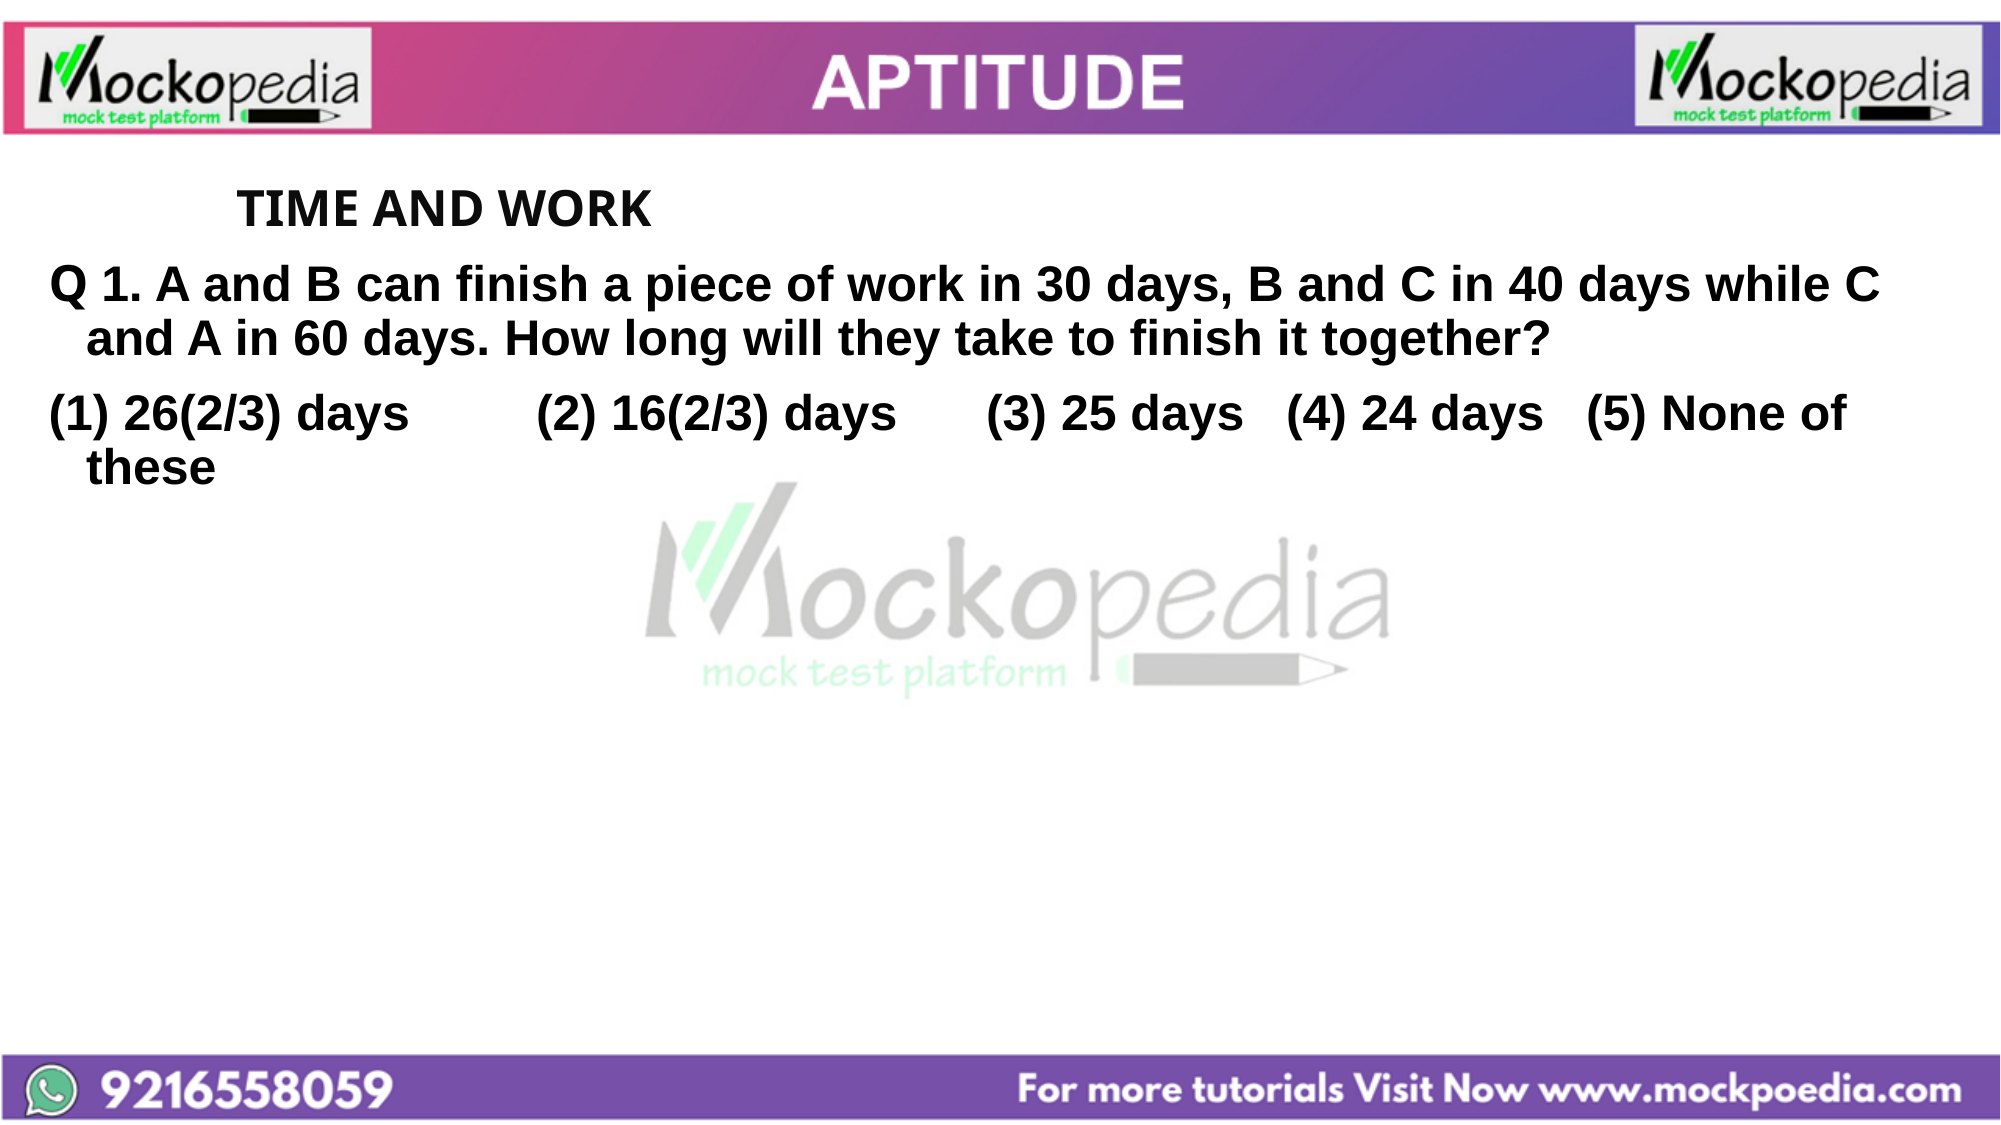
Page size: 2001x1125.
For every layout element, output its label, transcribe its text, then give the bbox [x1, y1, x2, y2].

picture [0, 0, 2001, 1125]
title [41, 31, 1959, 142]
list TIME AND WORK Q 1. A and B can finish a piece of work in 30 days, B and C in 40 days while C and A in 60 days. How long will they take to finish it together? (1) 26(2/3) days (2) 16(2/3) days (3) 25 days (4) 24 days (5) None of these [33, 175, 1959, 1053]
